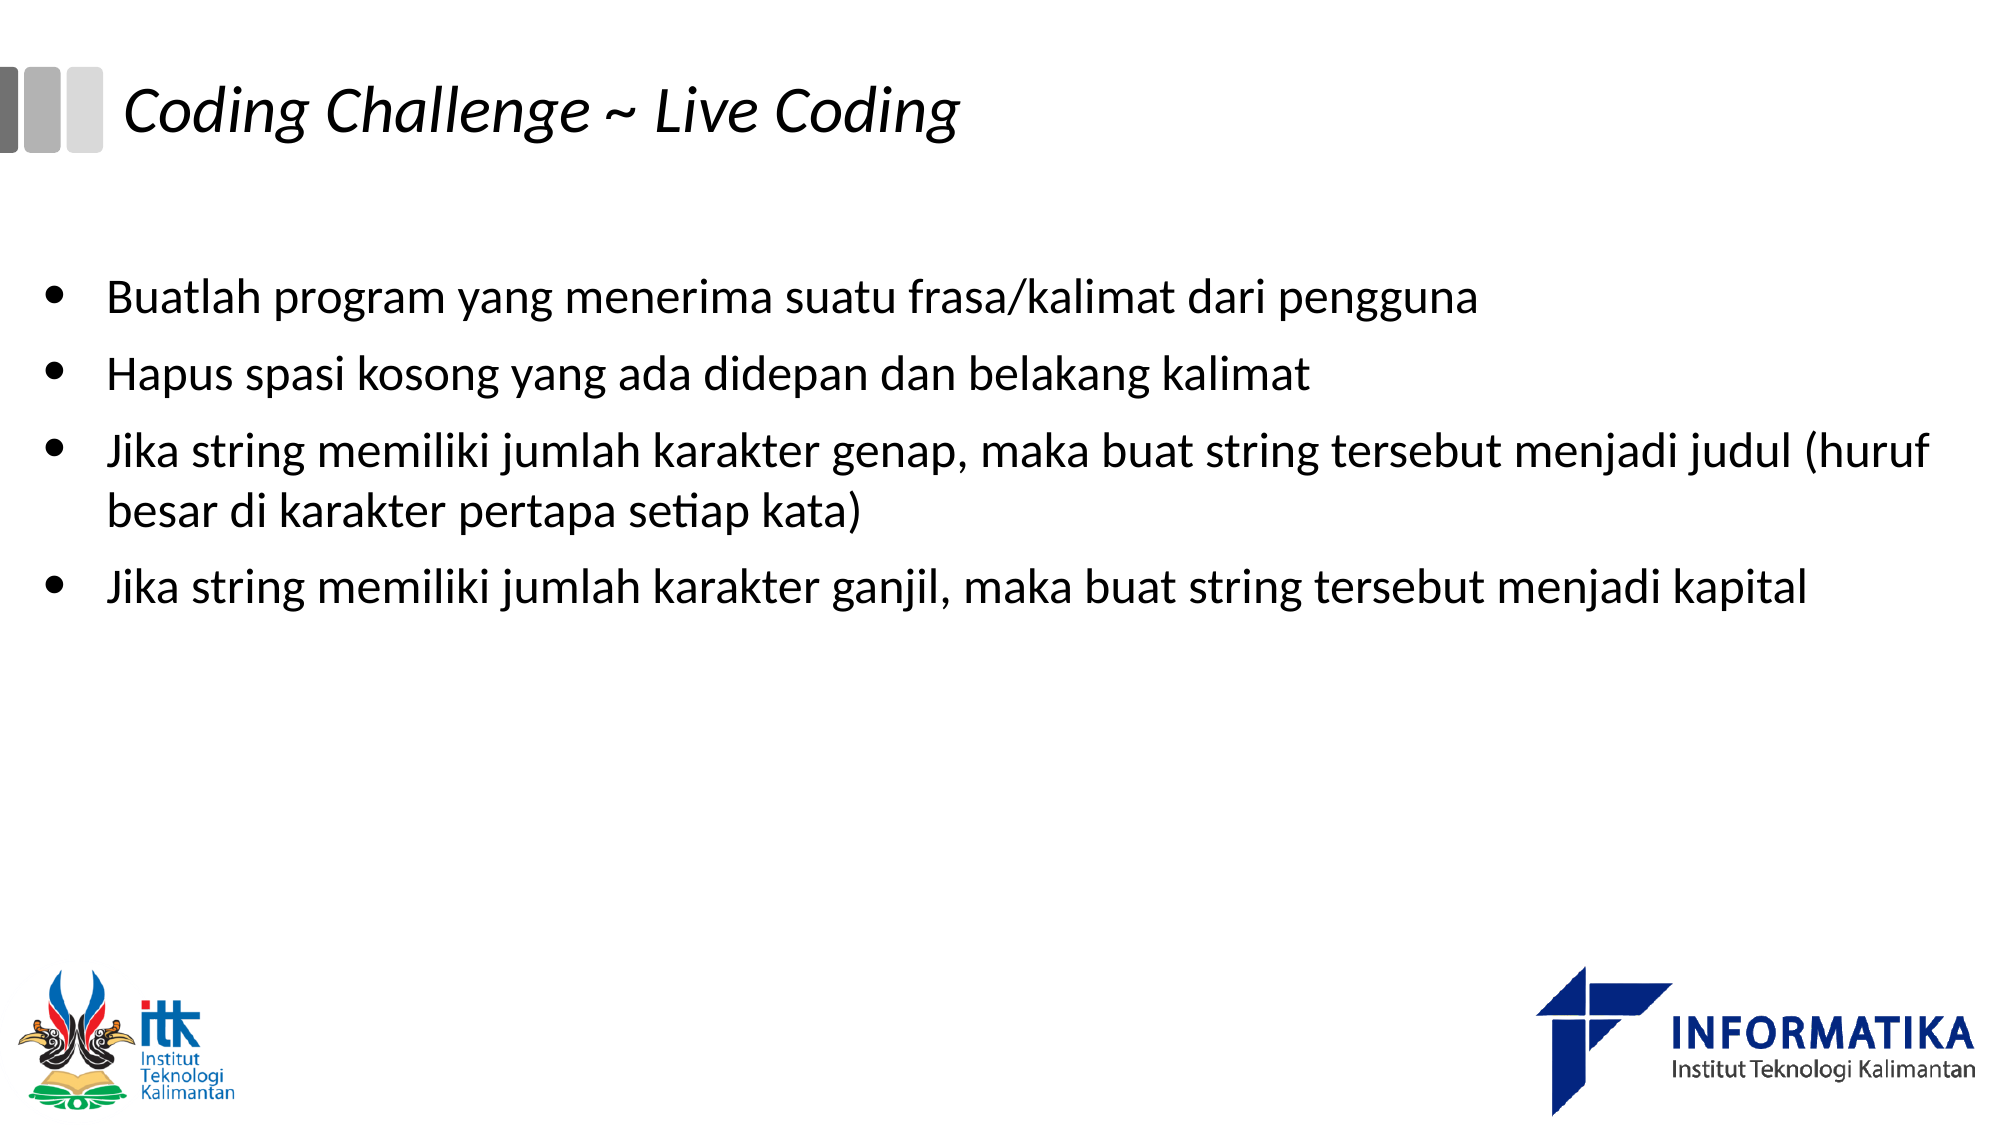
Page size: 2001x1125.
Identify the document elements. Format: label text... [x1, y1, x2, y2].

title Coding Challenge ~ Live Coding [103, 55, 1829, 170]
text_box Buatlah program yang menerima suatu frasa/kalimat dari pengguna Hapus spasi kosong yang ada didepan dan belakang kalimat Jika string memiliki jumlah karakter genap, maka buat string tersebut menjadi judul (huruf besar di karakter pertapa setiap kata) Jika string memiliki jumlah karakter ganjil, maka buat string tersebut menjadi kapital [29, 256, 1971, 622]
picture [1534, 965, 1976, 1118]
picture [0, 935, 253, 1125]
